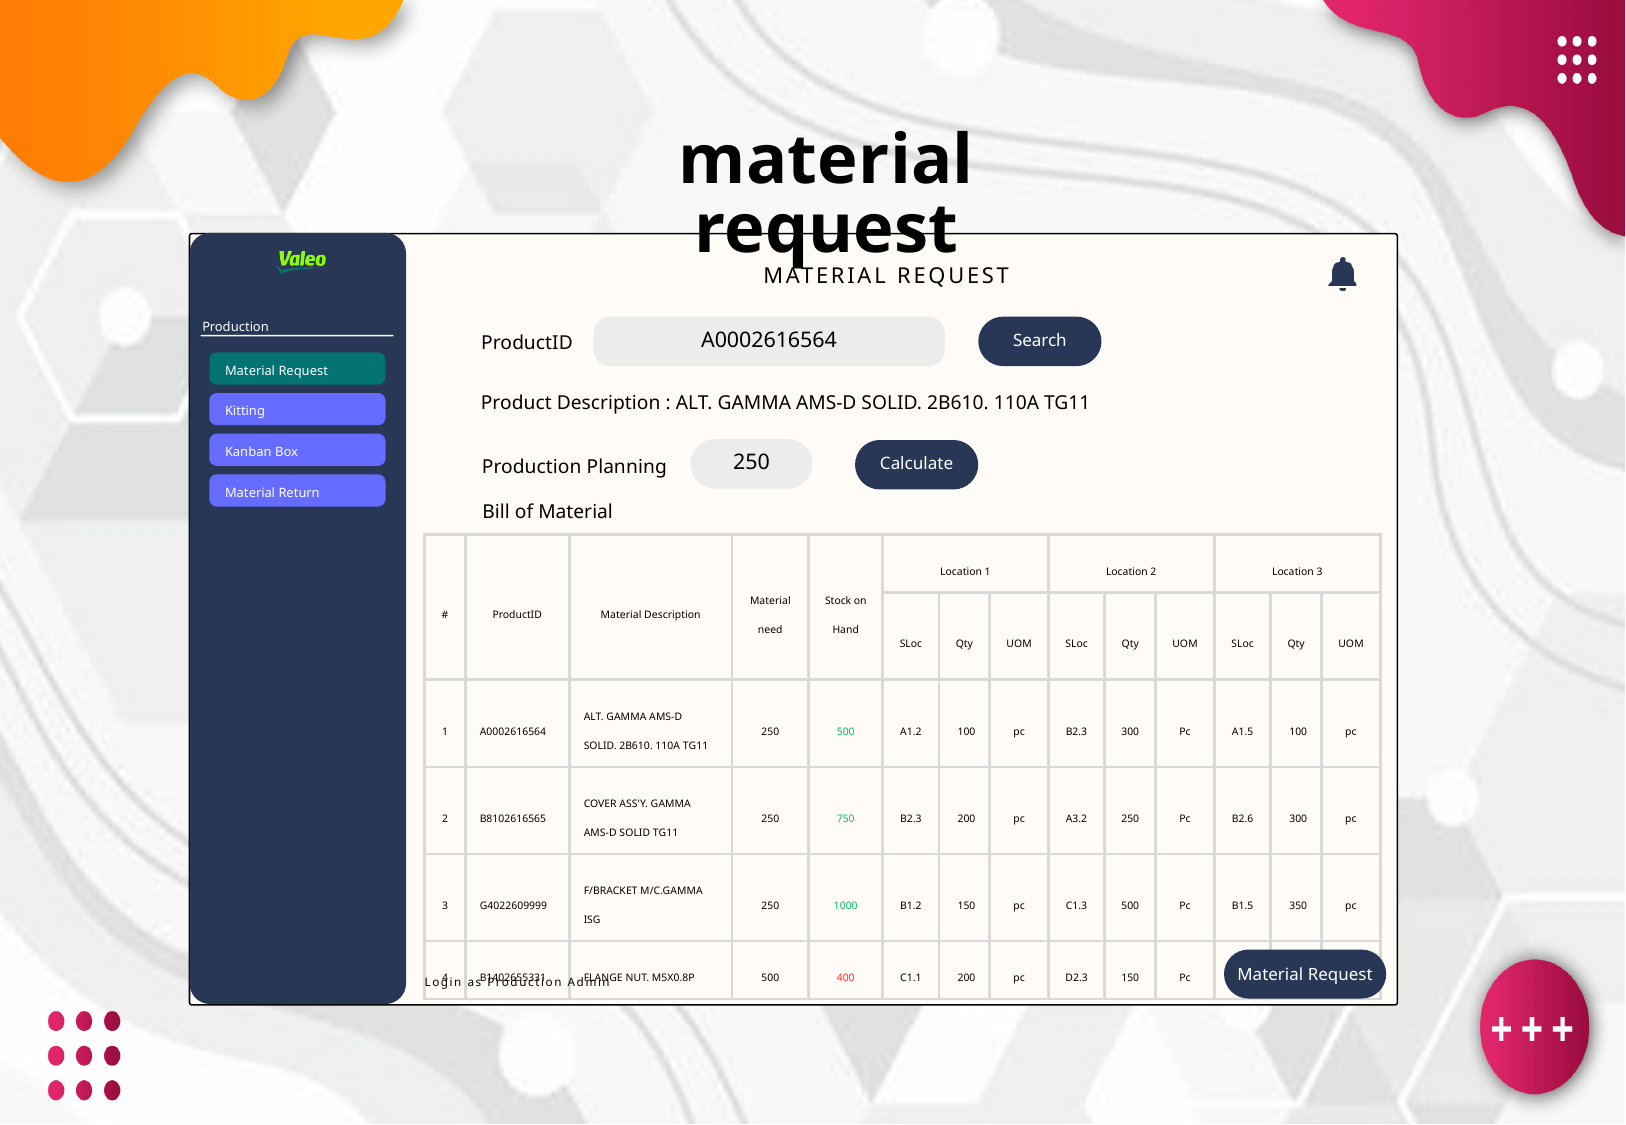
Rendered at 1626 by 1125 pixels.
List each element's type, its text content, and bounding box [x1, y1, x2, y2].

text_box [1223, 949, 1387, 999]
text_box material request [551, 129, 1102, 232]
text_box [407, 233, 1398, 1006]
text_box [978, 316, 1102, 367]
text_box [854, 439, 979, 490]
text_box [209, 474, 386, 507]
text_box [209, 352, 386, 385]
picture [0, 0, 1626, 1125]
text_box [209, 433, 386, 467]
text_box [189, 232, 407, 1005]
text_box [593, 316, 945, 367]
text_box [209, 392, 386, 426]
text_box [690, 438, 813, 489]
